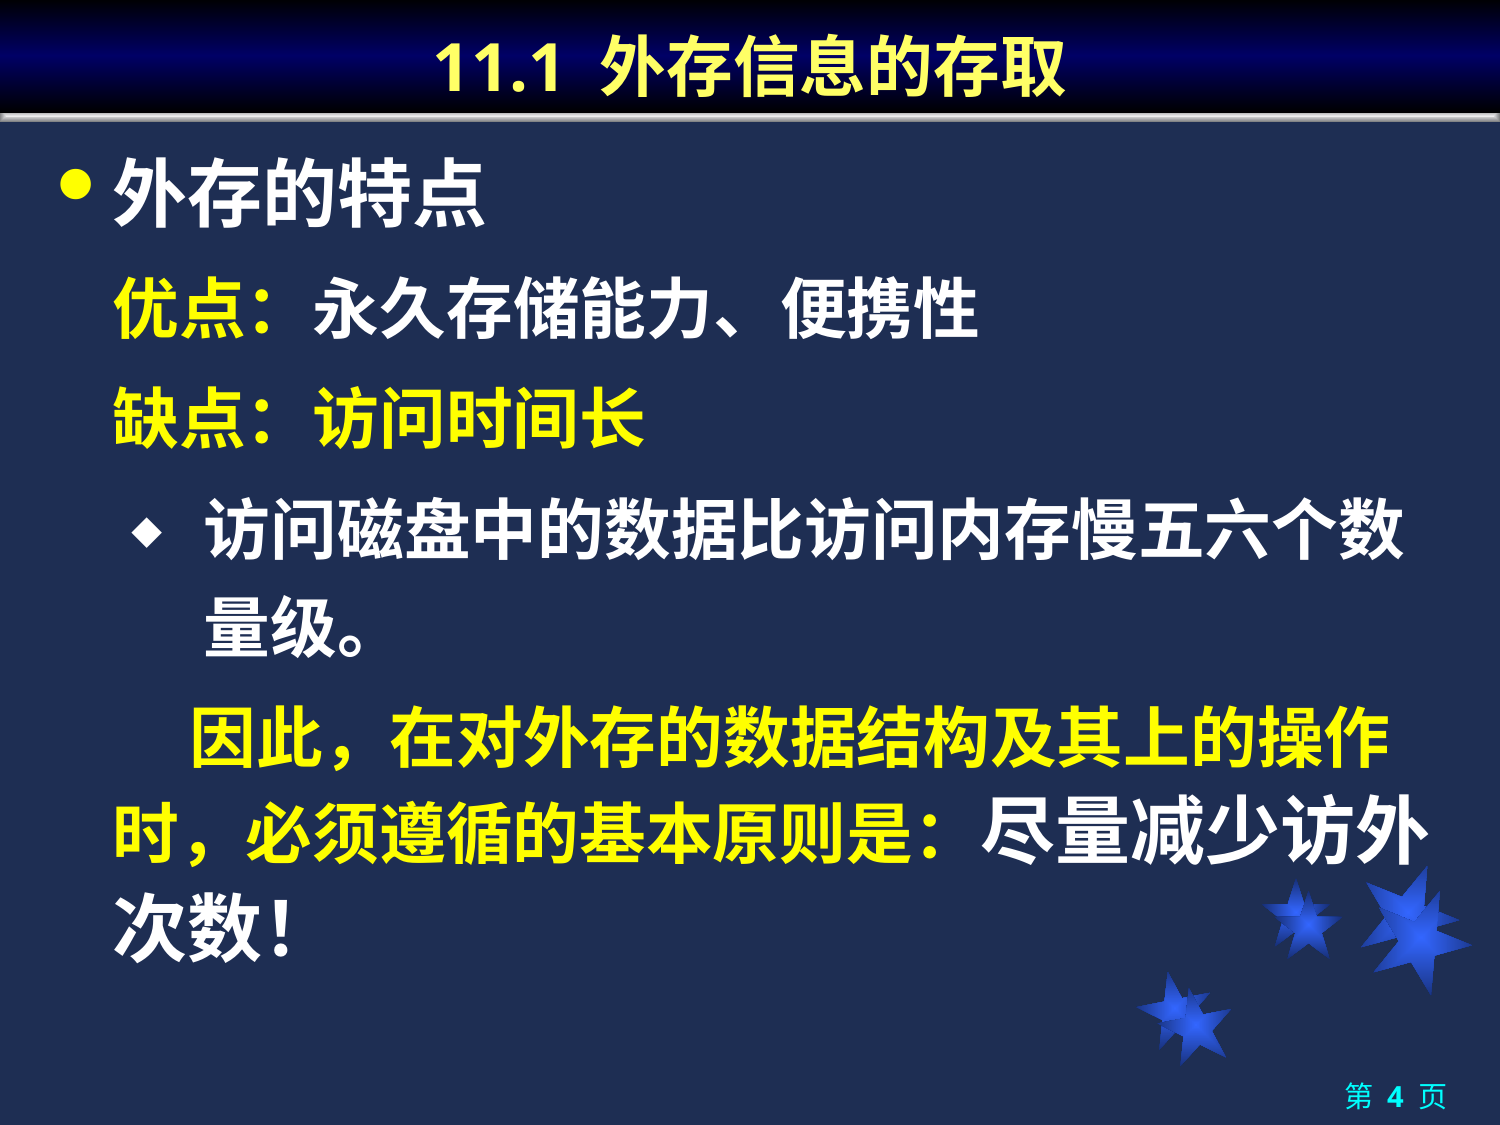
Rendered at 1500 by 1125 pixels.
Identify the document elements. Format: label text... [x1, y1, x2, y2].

title 11.1 外存信息的存取 [0, 0, 1500, 113]
slide_number 第 4 页 [1067, 1070, 1463, 1125]
list 外存的特点 优点：永久存储能力、便携性 缺点：访问时间长 访问磁盘中的数据比访问内存慢五六个数量级。 因此，在对外存的数据结构及其上的操作时，必须遵循的基本原则是：尽量减少访外次数！ [40, 130, 1460, 1096]
